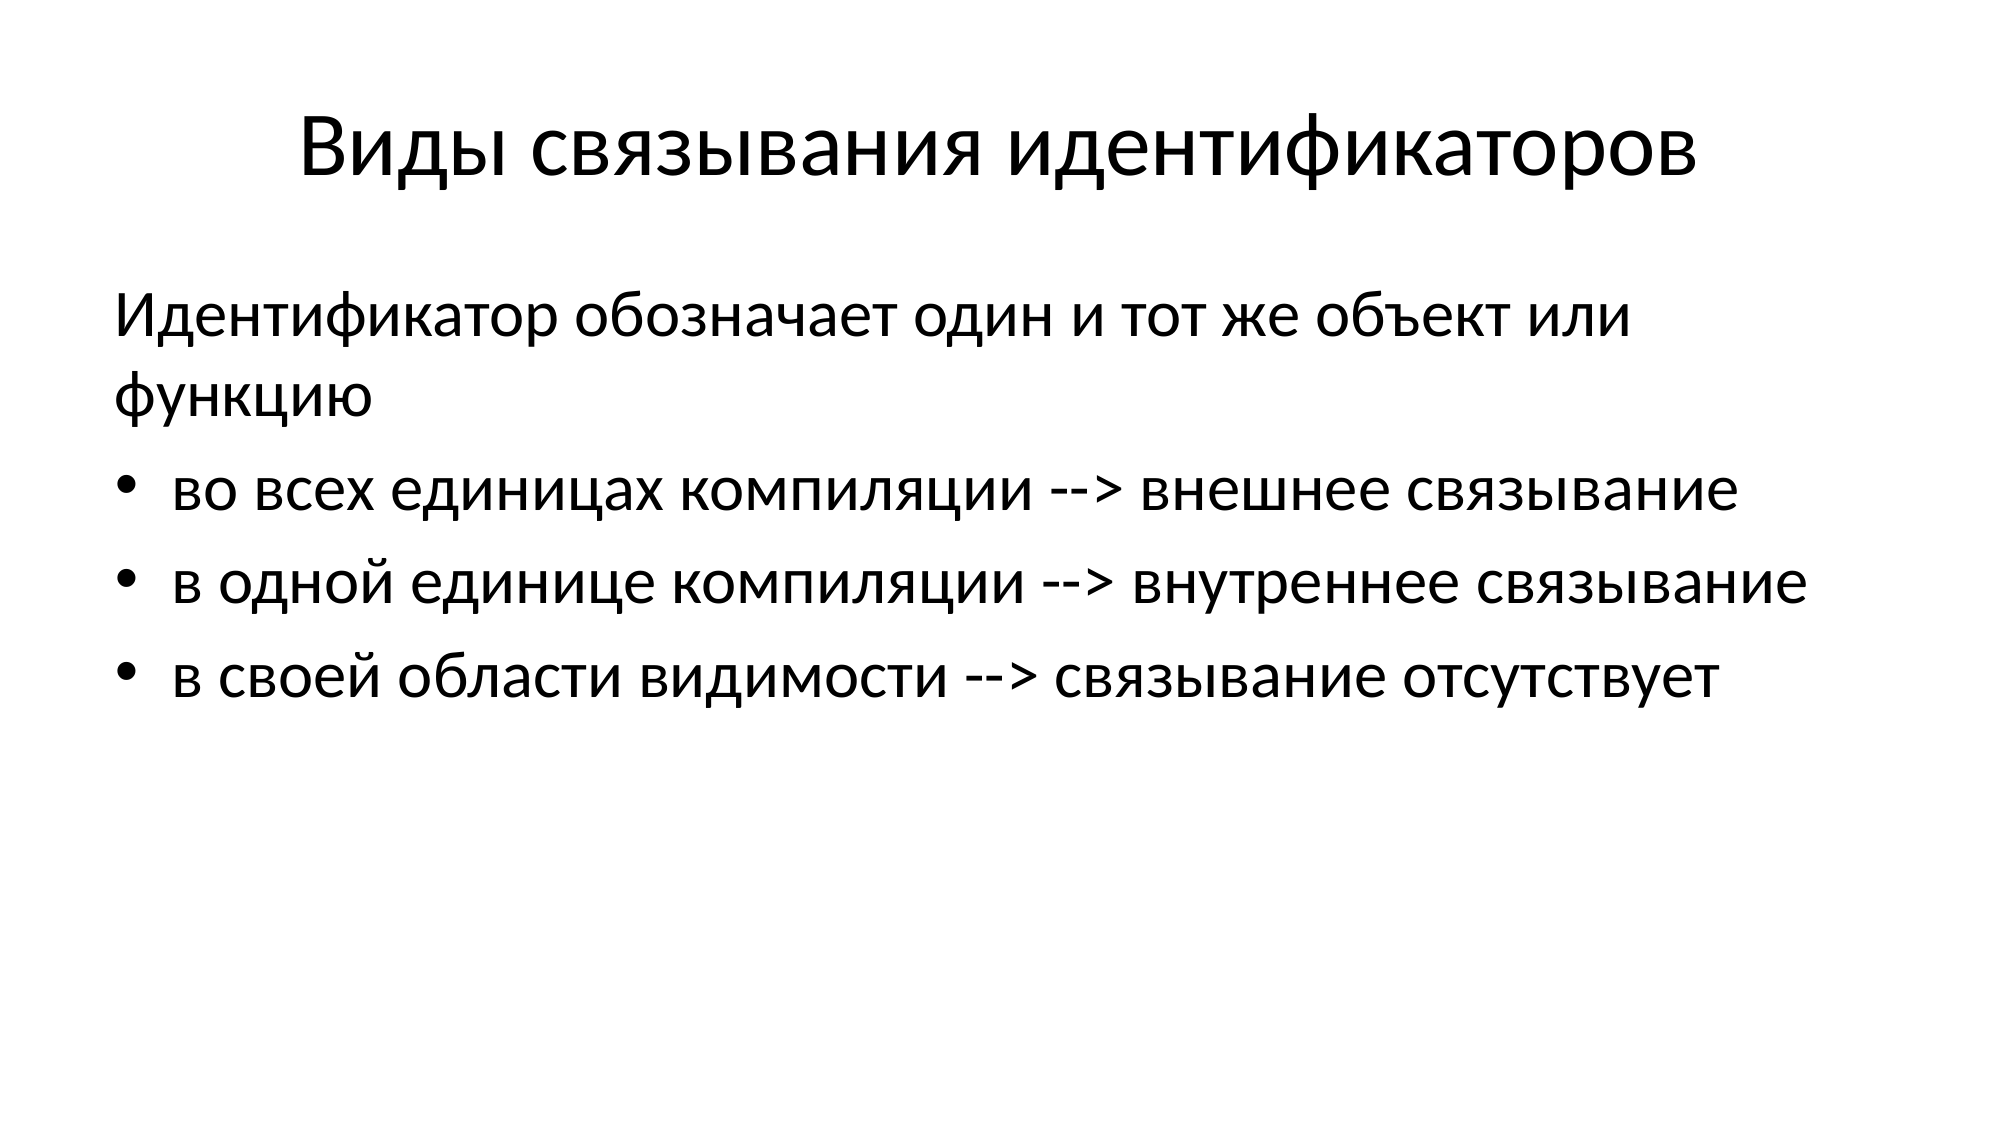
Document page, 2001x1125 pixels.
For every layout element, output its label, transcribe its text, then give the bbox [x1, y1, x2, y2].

list Идентификатор обозначает один и тот же объект или функцию во всех единицах компиляции --> внешнее связывание в одной единице компиляции --> внутреннее связывание в своей области видимости --> связывание отсутствует [99, 262, 1900, 1005]
title Виды связывания идентификаторов [99, 45, 1900, 233]
